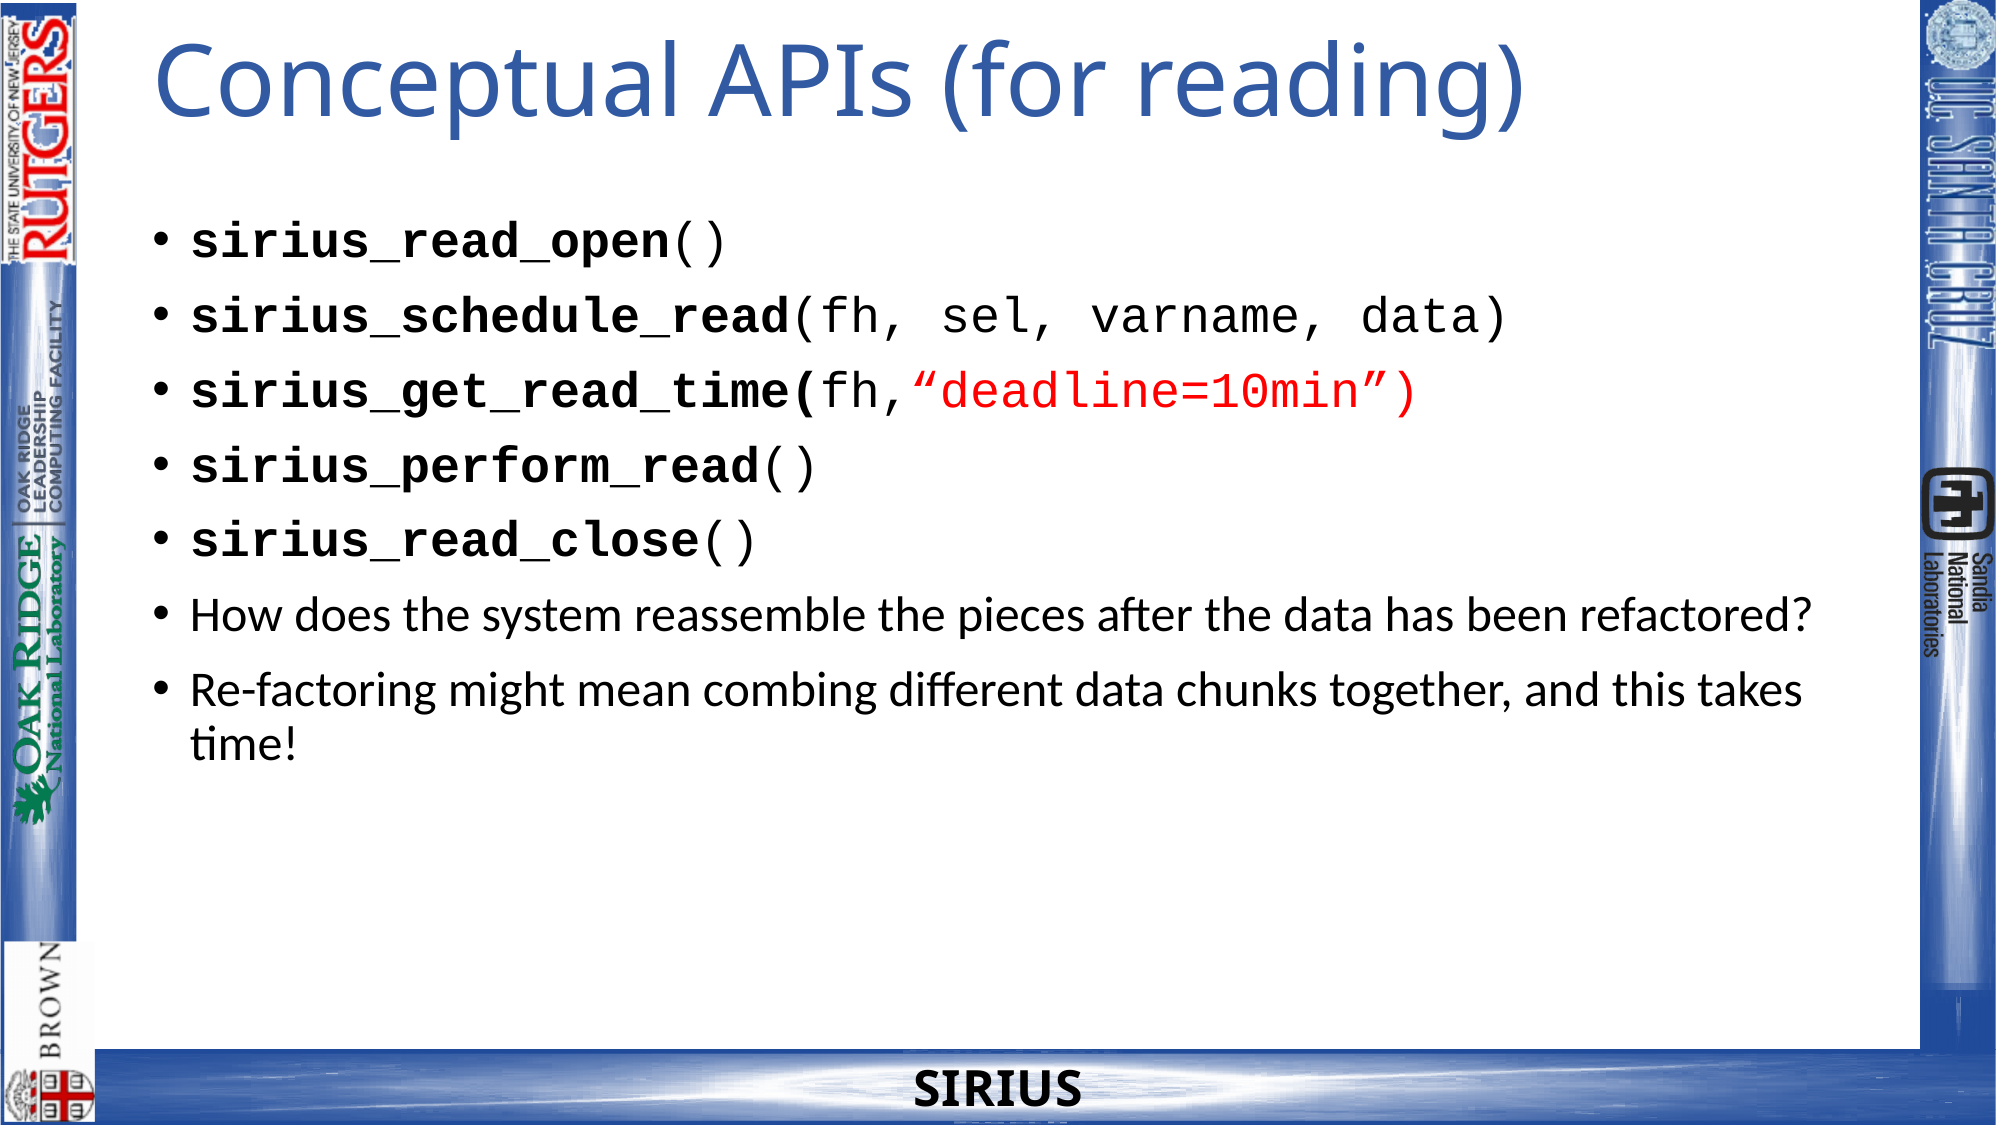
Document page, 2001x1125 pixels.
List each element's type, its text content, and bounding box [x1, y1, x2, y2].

picture [1921, 0, 1995, 348]
picture [12, 301, 66, 825]
picture [5, 942, 94, 1121]
picture [1921, 465, 1996, 660]
picture [1, 4, 75, 275]
list sirius_read_open() sirius_schedule_read(fh, sel, varname, data) sirius_get_read_time(fh,“deadline=10min”) sirius_perform_read() sirius_read_close() How does the system reassemble the pieces after the data has been refactored? Re-factoring might mean combing different data chunks together, and this takes time! [137, 206, 1863, 1014]
title Conceptual APIs (for reading) [137, 19, 1863, 149]
